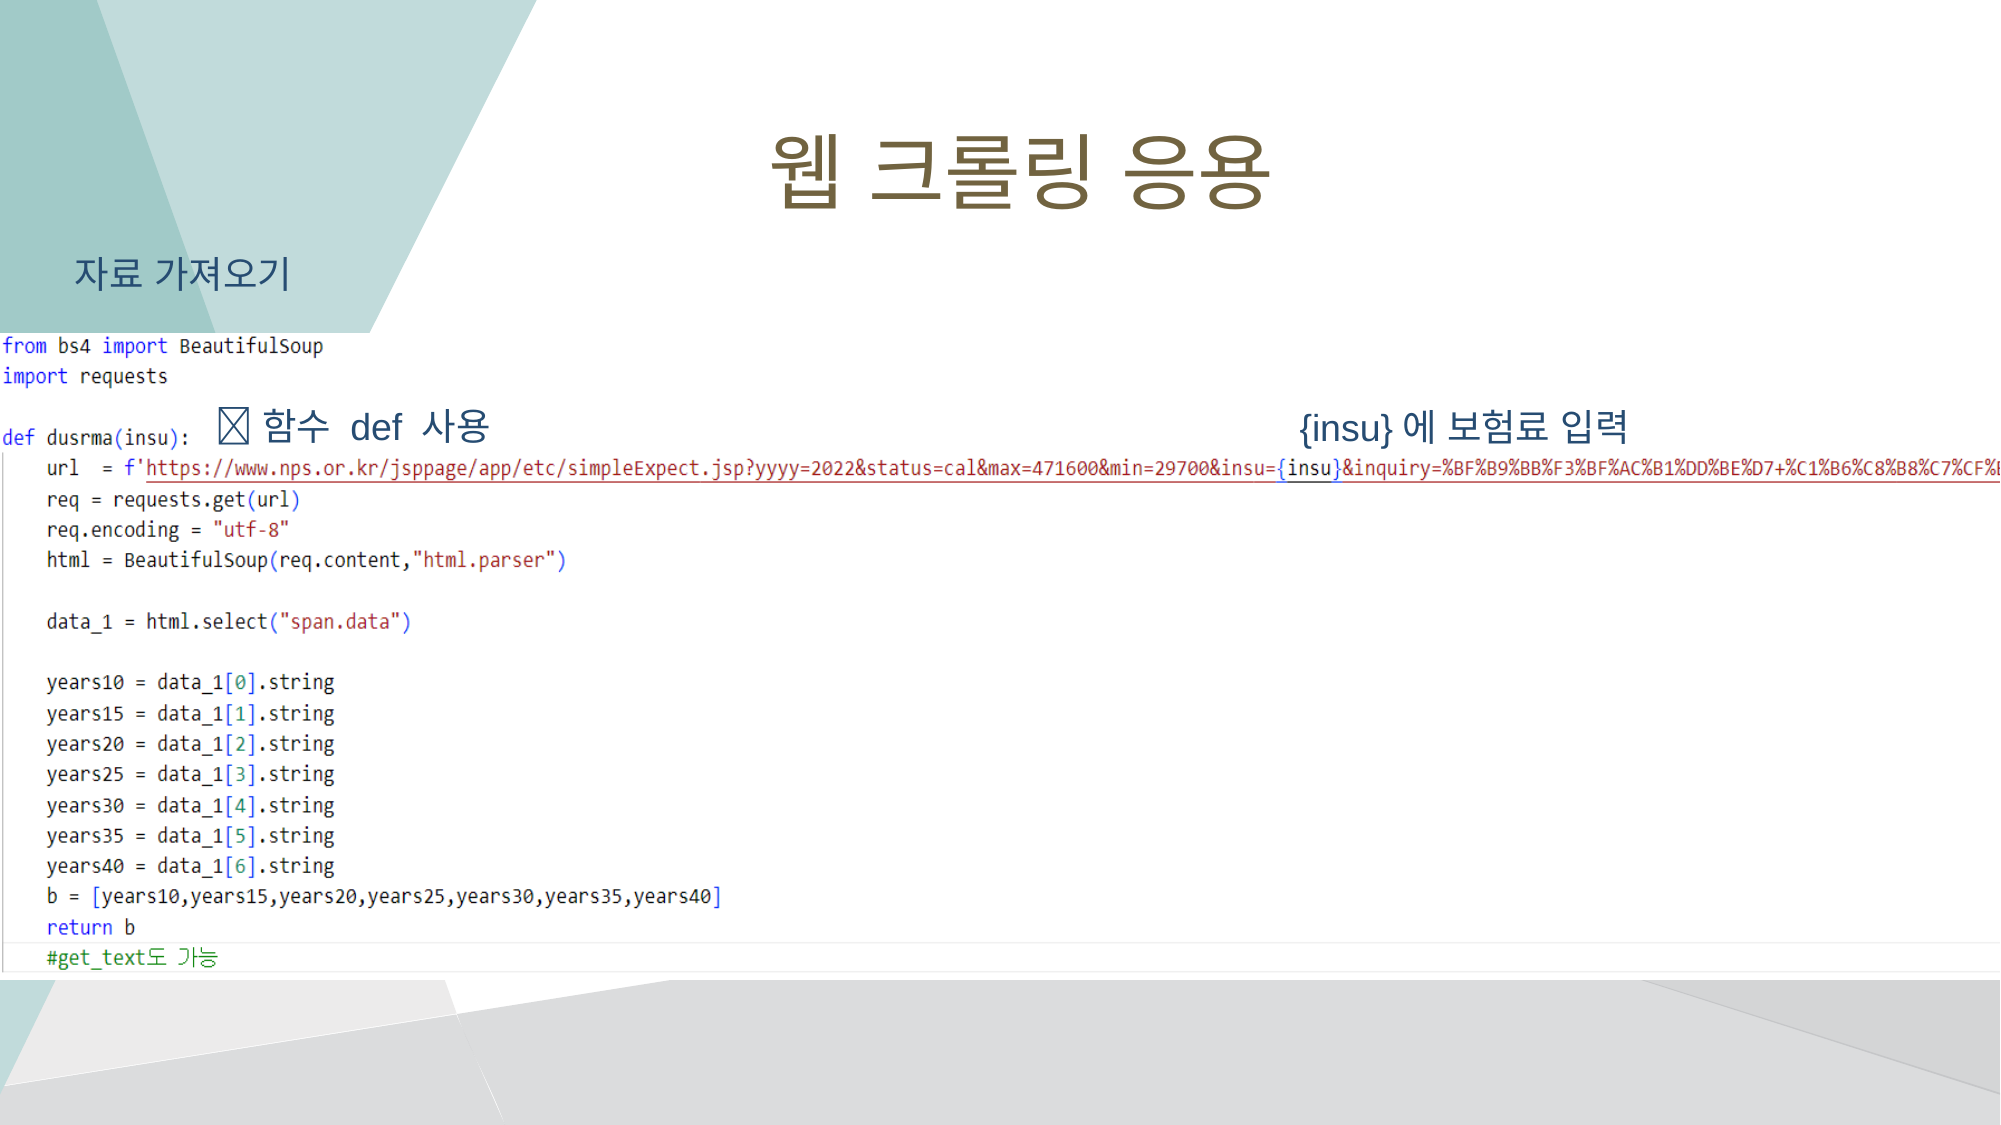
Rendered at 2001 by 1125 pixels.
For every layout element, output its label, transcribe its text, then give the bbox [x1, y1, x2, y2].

title 웹 크롤링 응용 [378, 76, 1665, 265]
picture [0, 333, 2000, 980]
text_box 자료 가져오기 [59, 243, 919, 304]
